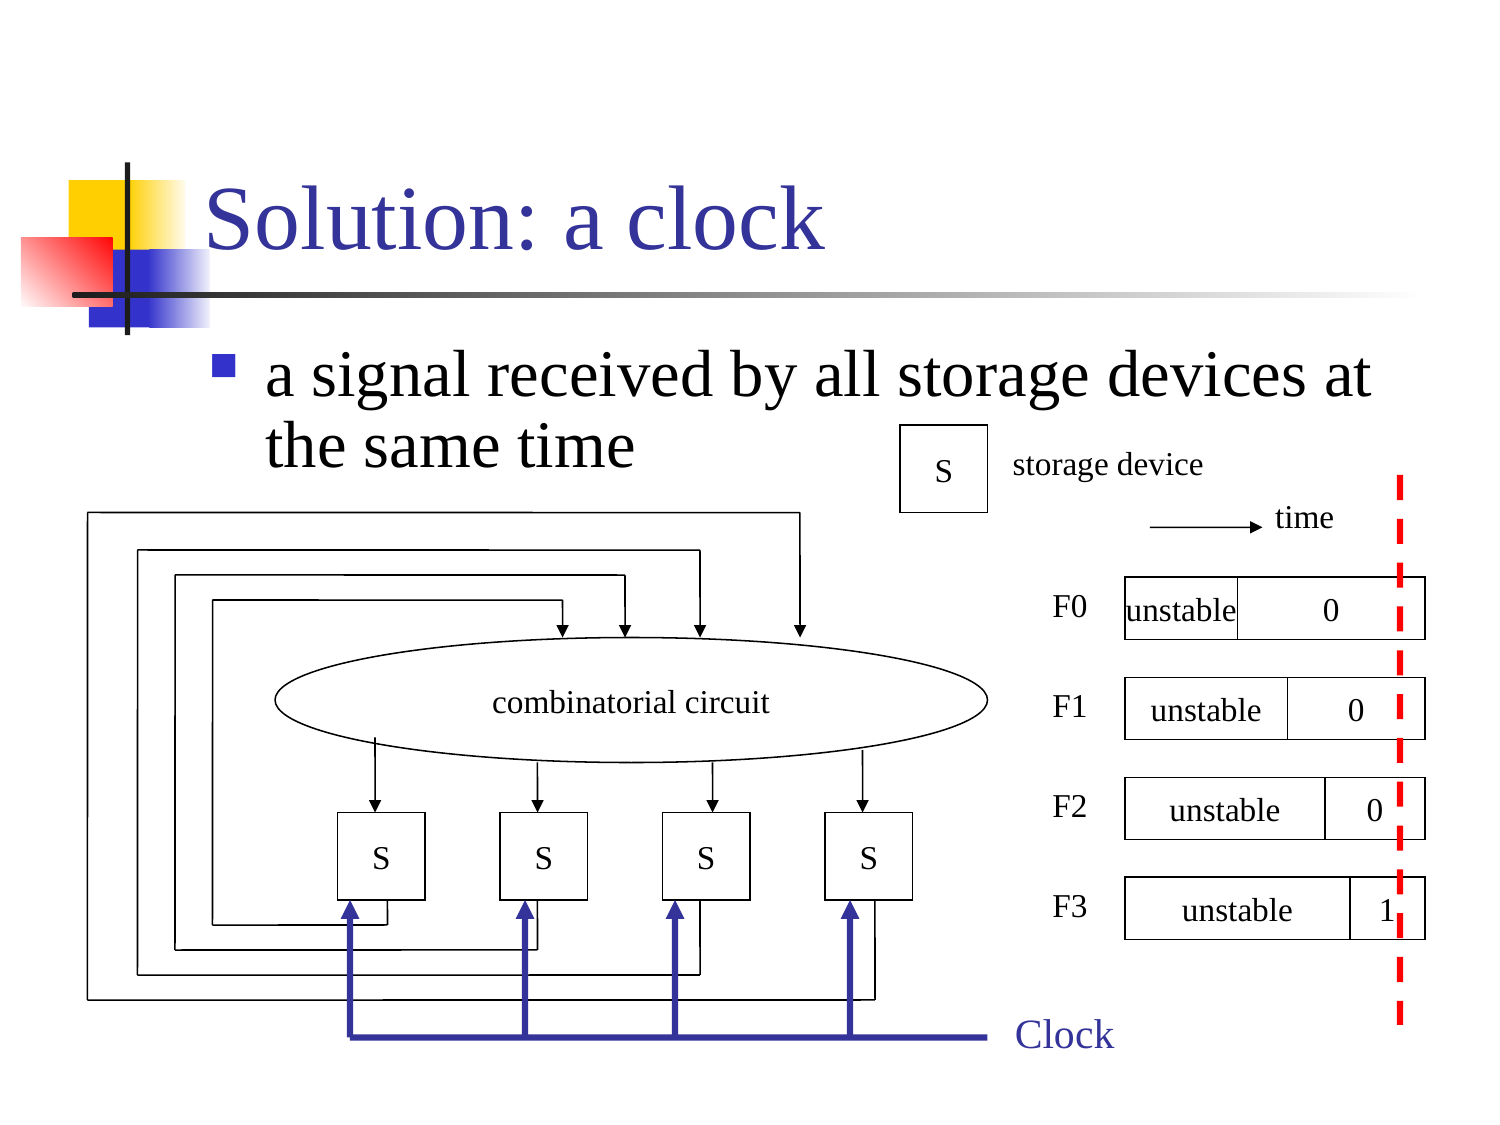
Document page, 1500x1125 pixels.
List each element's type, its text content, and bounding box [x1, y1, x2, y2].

text_box S [337, 812, 425, 900]
text_box [693, 549, 707, 638]
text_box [899, 424, 1220, 513]
text_box [556, 599, 569, 638]
text_box combinatorial circuit [275, 637, 988, 763]
text_box [706, 762, 719, 813]
text_box [618, 574, 632, 638]
text_box [668, 900, 682, 1038]
text_box [343, 900, 357, 1038]
text_box [843, 900, 857, 1038]
text_box Clock [1000, 999, 1130, 1065]
text_box [368, 737, 382, 813]
text_box S [824, 812, 913, 900]
text_box [531, 762, 544, 813]
list a signal received by all storage devices at the same time [193, 331, 1469, 500]
text_box [856, 749, 869, 813]
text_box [1037, 487, 1425, 940]
text_box [518, 900, 532, 1038]
text_box S [662, 812, 750, 900]
text_box S [499, 812, 588, 900]
text_box [793, 512, 807, 638]
title Solution: a clock [188, 35, 1468, 275]
